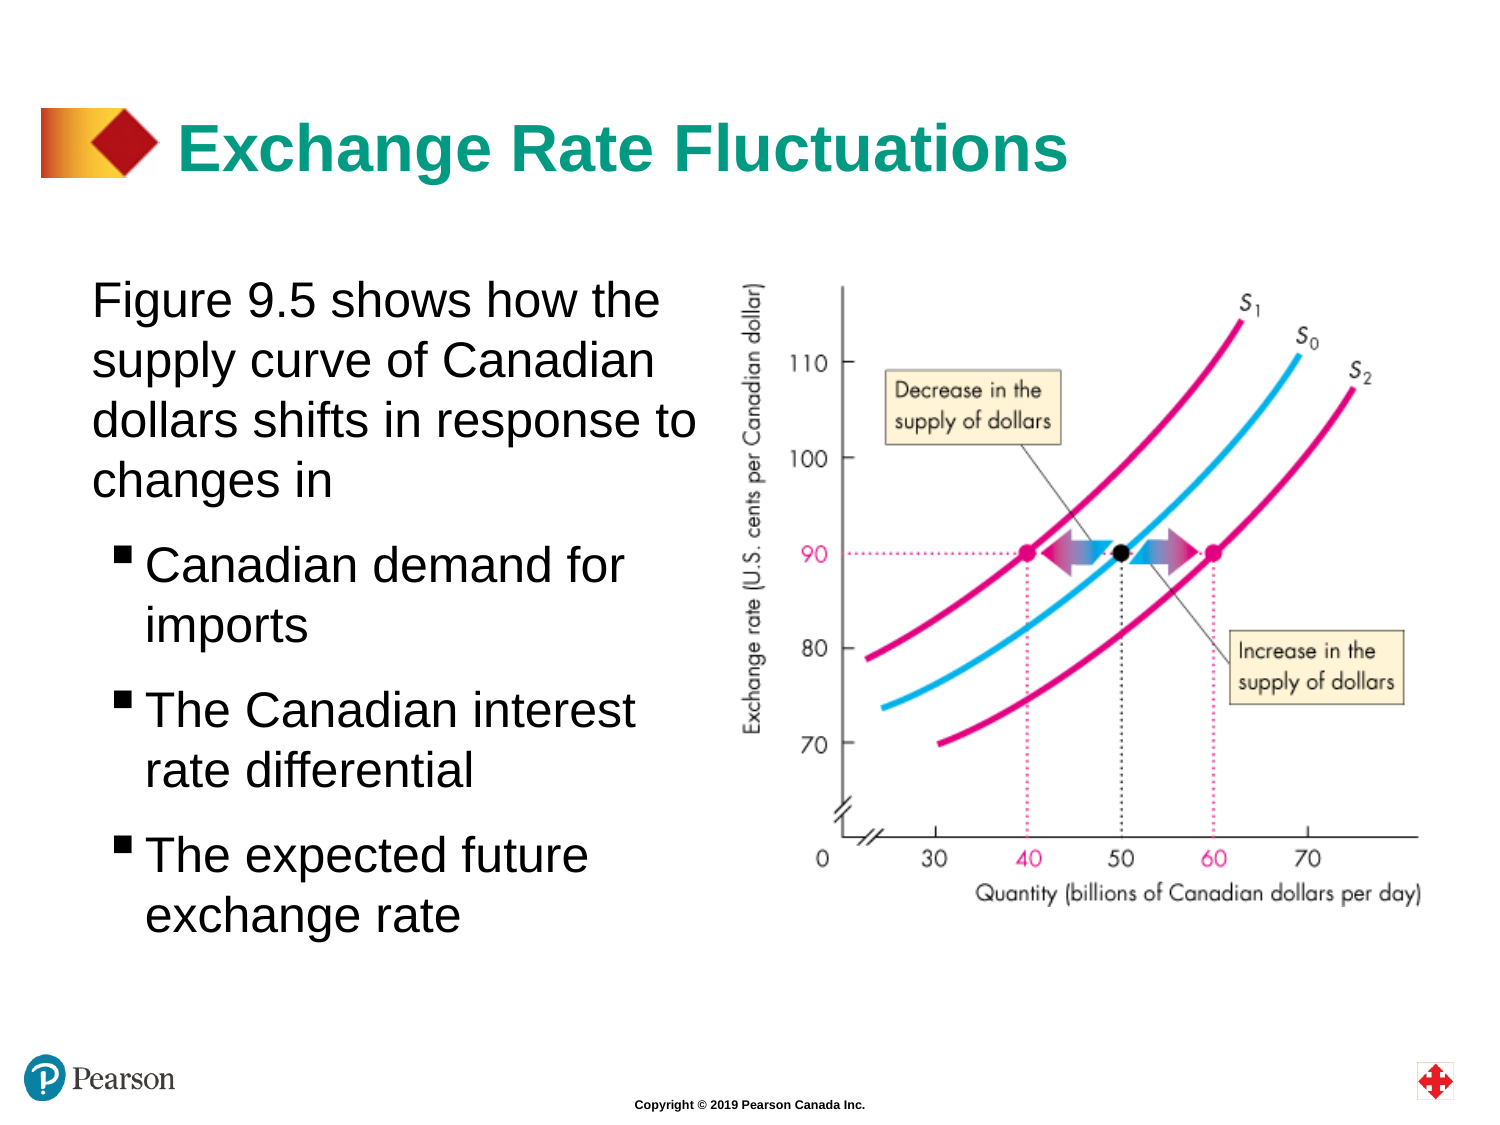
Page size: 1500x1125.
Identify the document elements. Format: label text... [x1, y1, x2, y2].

list Figure 9.5 shows how the supply curve of Canadian dollars shifts in response to changes in Canadian demand for imports The Canadian interest rate differential The expected future exchange rate [59, 259, 735, 1003]
picture [33, 1064, 58, 1089]
picture [24, 1087, 34, 1101]
picture [24, 1054, 41, 1072]
picture [41, 108, 160, 178]
picture [1417, 1062, 1455, 1100]
picture [737, 283, 1422, 908]
title Exchange Rate Fluctuations [162, 17, 1425, 273]
picture [50, 1054, 175, 1101]
